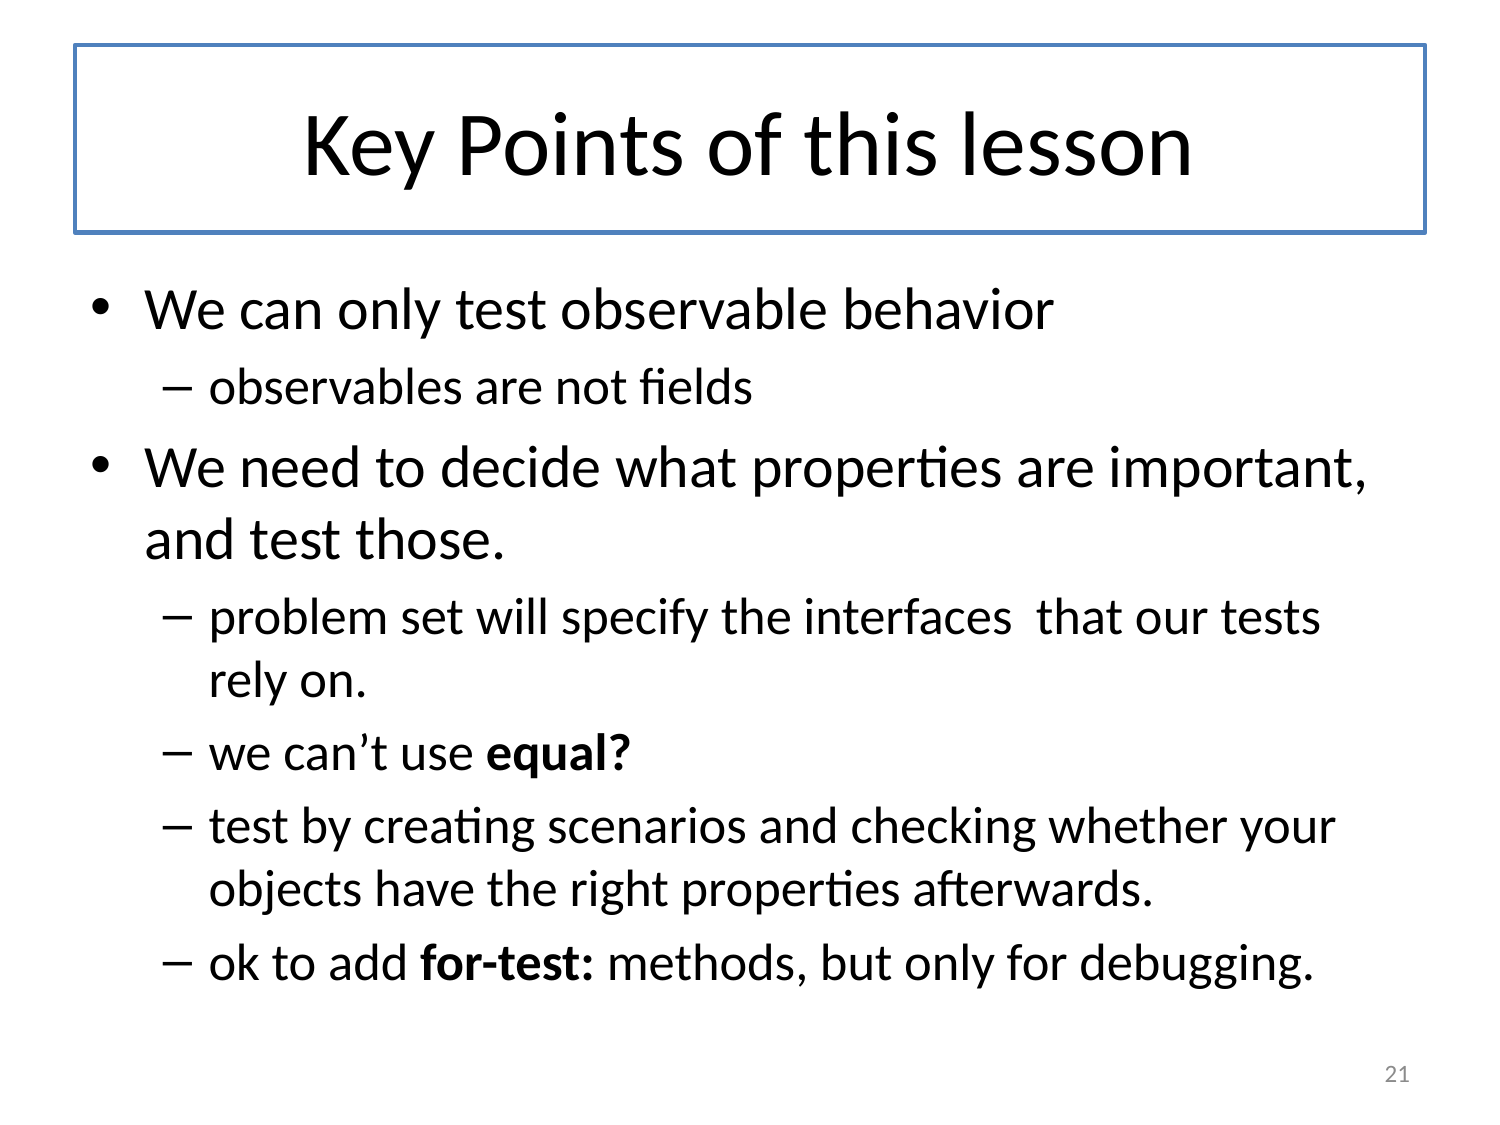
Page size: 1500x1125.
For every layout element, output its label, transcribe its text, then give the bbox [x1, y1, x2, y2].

title Key Points of this lesson [73, 43, 1427, 235]
list We can only test observable behavior observables are not fields We need to decide what properties are important, and test those. problem set will specify the interfaces that our tests rely on. we can’t use equal? test by creating scenarios and checking whether your objects have the right properties afterwards. ok to add for-test: methods, but only for debugging. [75, 262, 1425, 1005]
slide_number 21 [1074, 1042, 1425, 1103]
